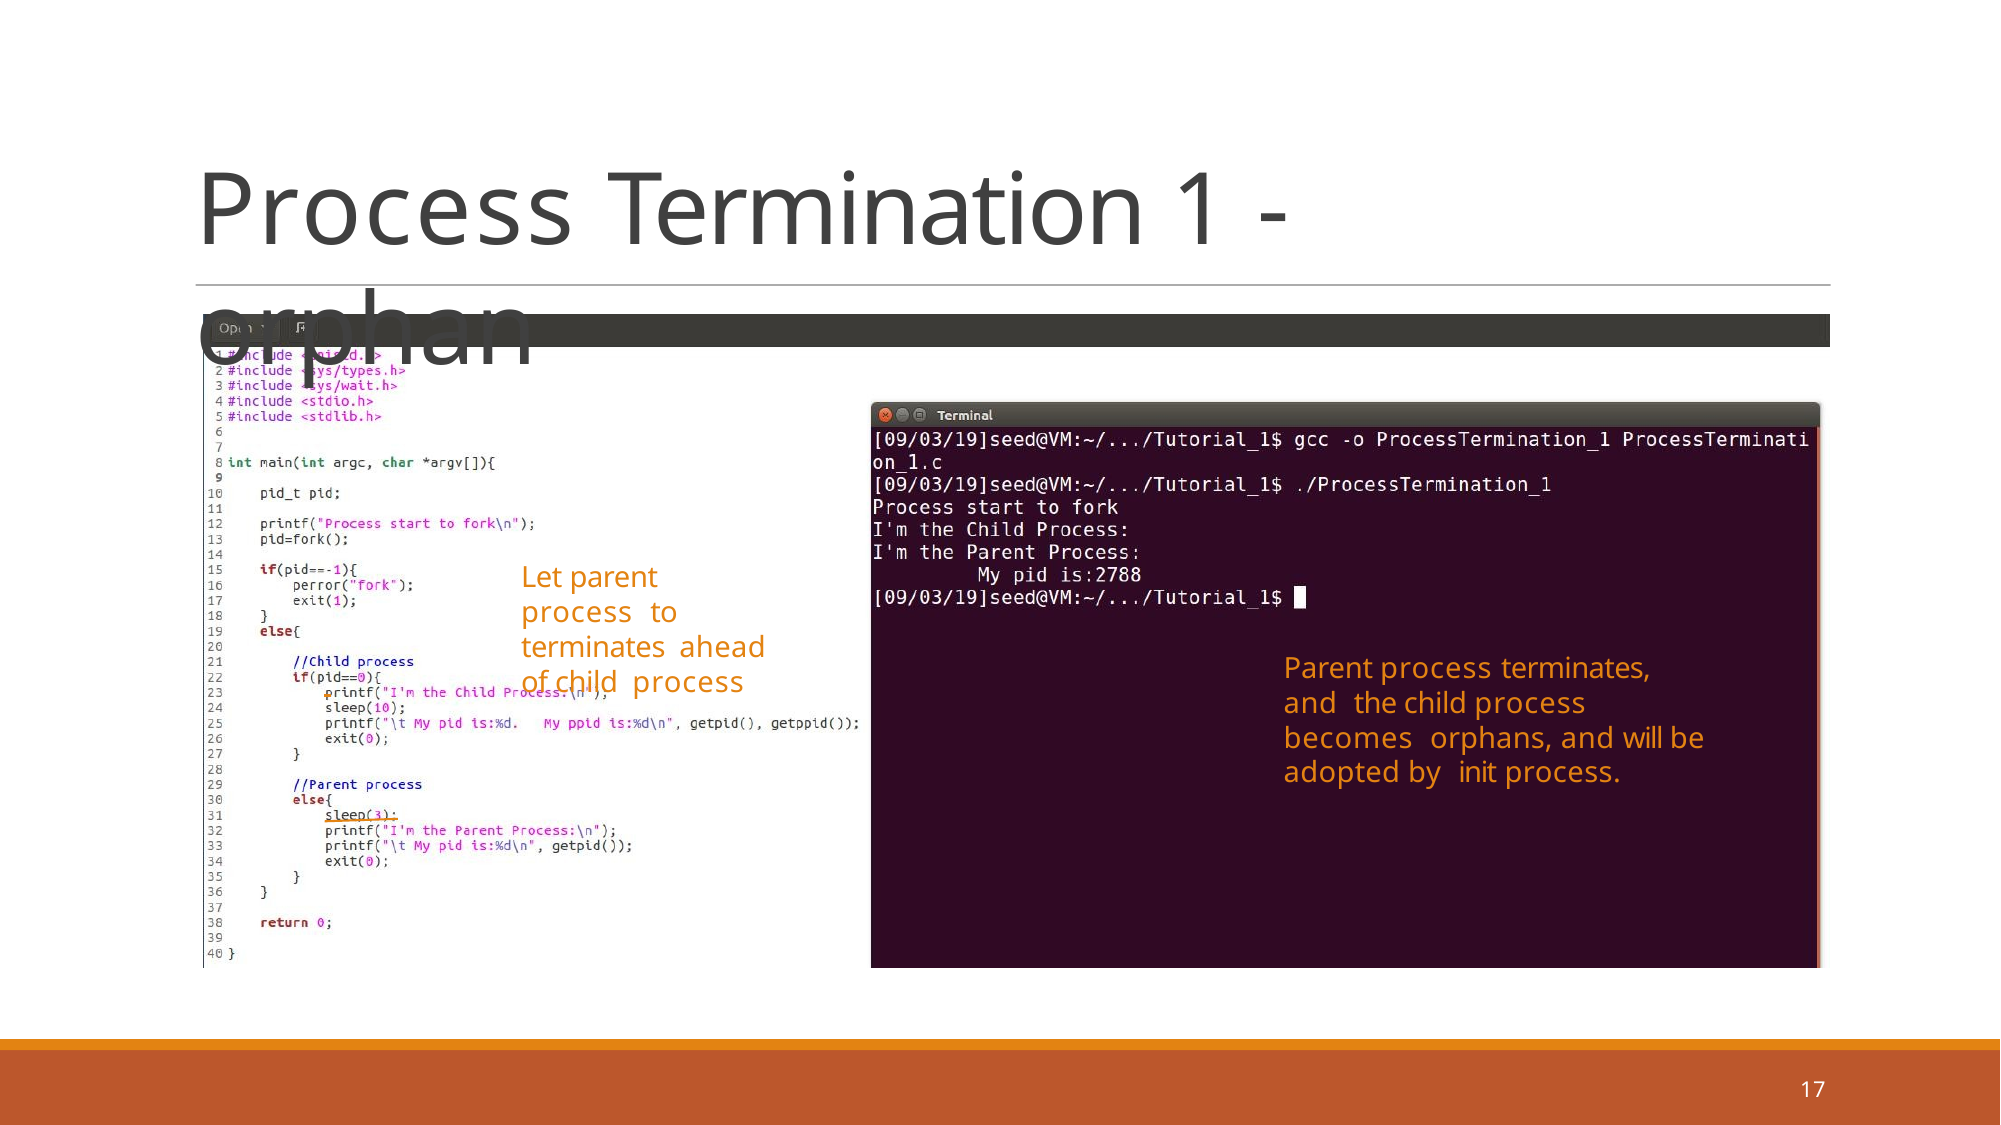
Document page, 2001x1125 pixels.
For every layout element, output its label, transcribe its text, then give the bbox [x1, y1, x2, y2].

slide_number 17 [1793, 1074, 1831, 1125]
title Process Termination 1 - orphan [192, 142, 1579, 385]
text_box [203, 313, 1831, 968]
